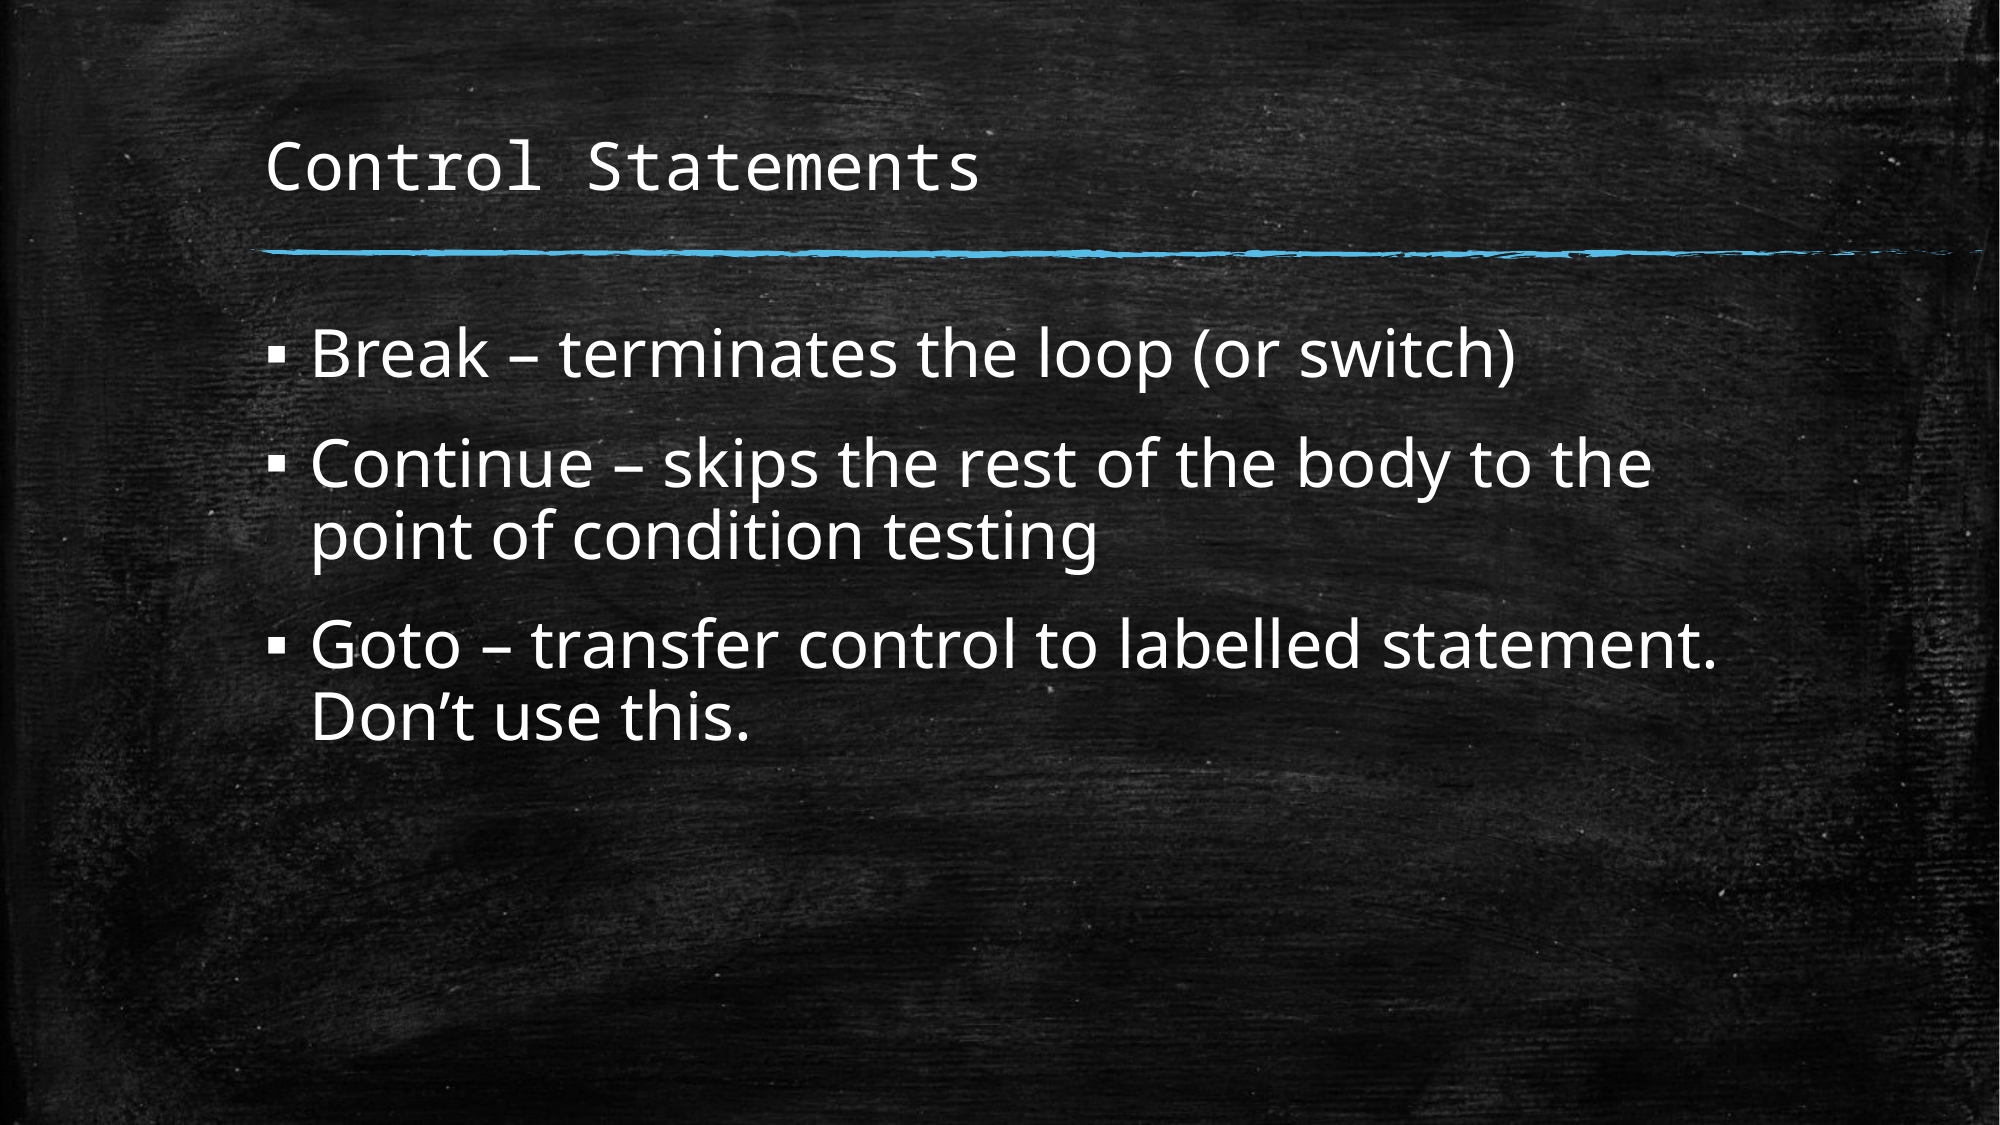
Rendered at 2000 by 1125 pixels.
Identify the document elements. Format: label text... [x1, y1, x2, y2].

list Break – terminates the loop (or switch) Continue – skips the rest of the body to the point of condition testing Goto – transfer control to labelled statement. Don’t use this. [249, 312, 1750, 1013]
title Control Statements [249, 45, 1750, 213]
